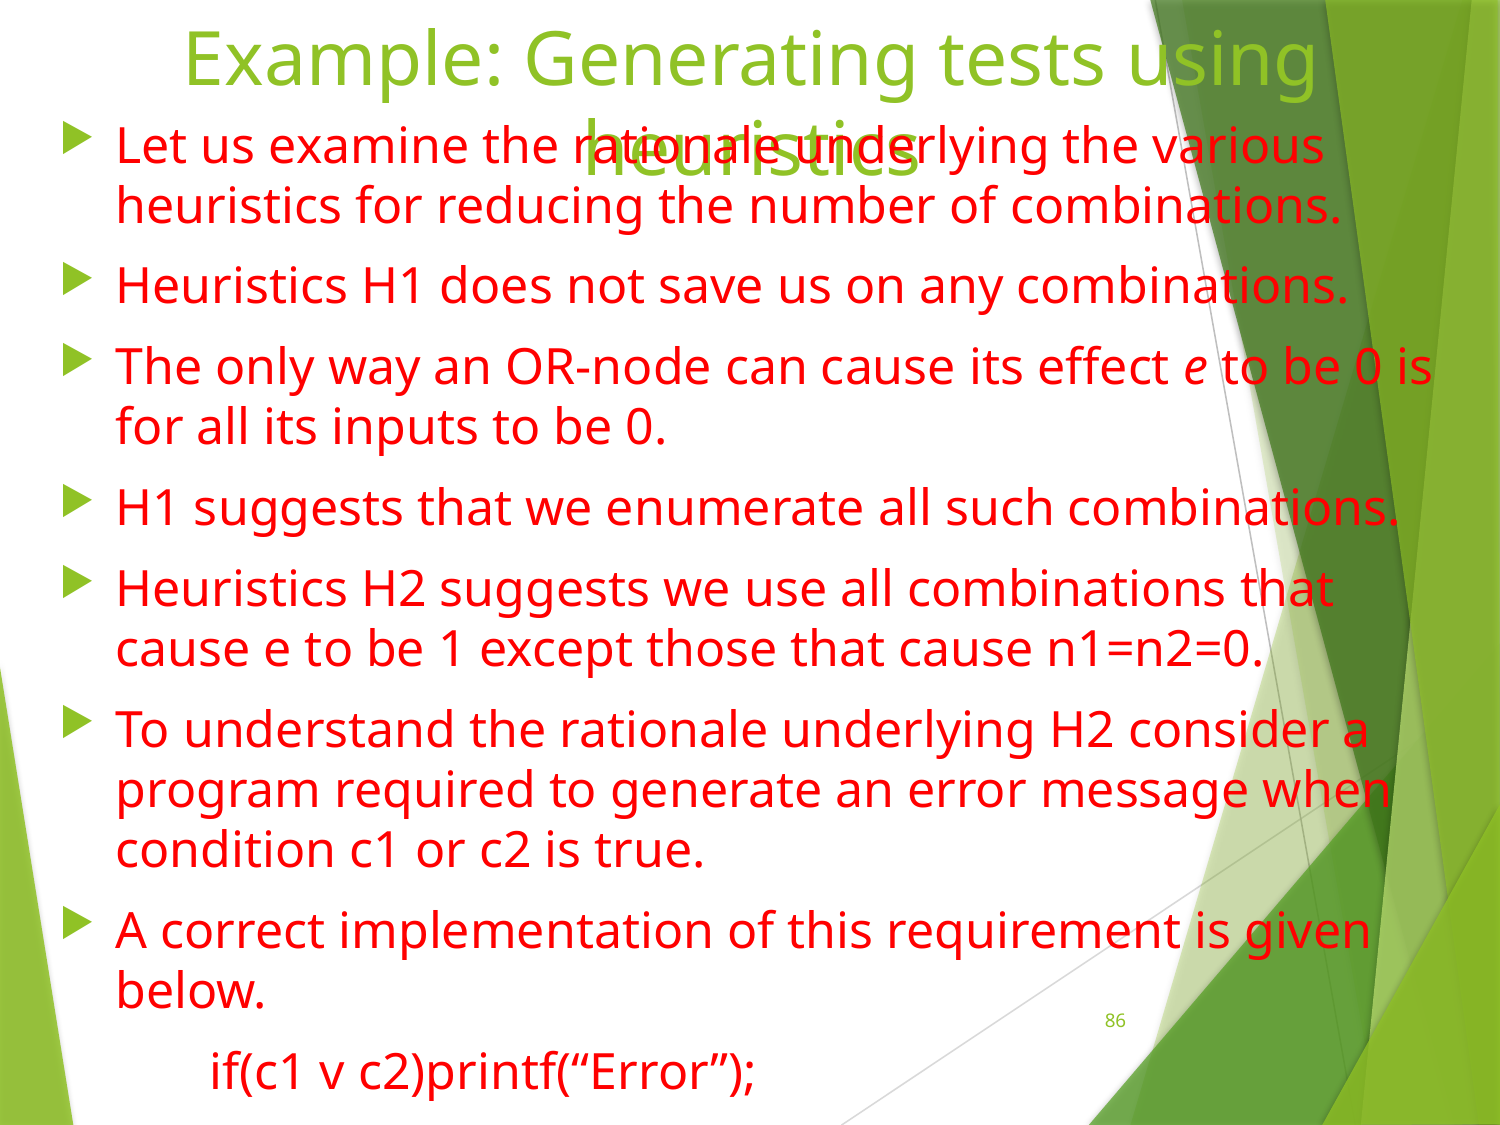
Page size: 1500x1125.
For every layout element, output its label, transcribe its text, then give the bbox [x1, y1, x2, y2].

list Let us examine the rationale underlying the various heuristics for reducing the number of combinations. Heuristics H1 does not save us on any combinations. The only way an OR-node can cause its effect e to be 0 is for all its inputs to be 0. H1 suggests that we enumerate all such combinations. Heuristics H2 suggests we use all combinations that cause e to be 1 except those that cause n1=n2=0. To understand the rationale underlying H2 consider a program required to generate an error message when condition c1 or c2 is true. A correct implementation of this requirement is given below. if(c1 v c2)printf(“Error”); [44, 105, 1454, 1102]
title Example: Generating tests using heuristics [18, 2, 1486, 221]
slide_number 86 [1057, 991, 1142, 1051]
